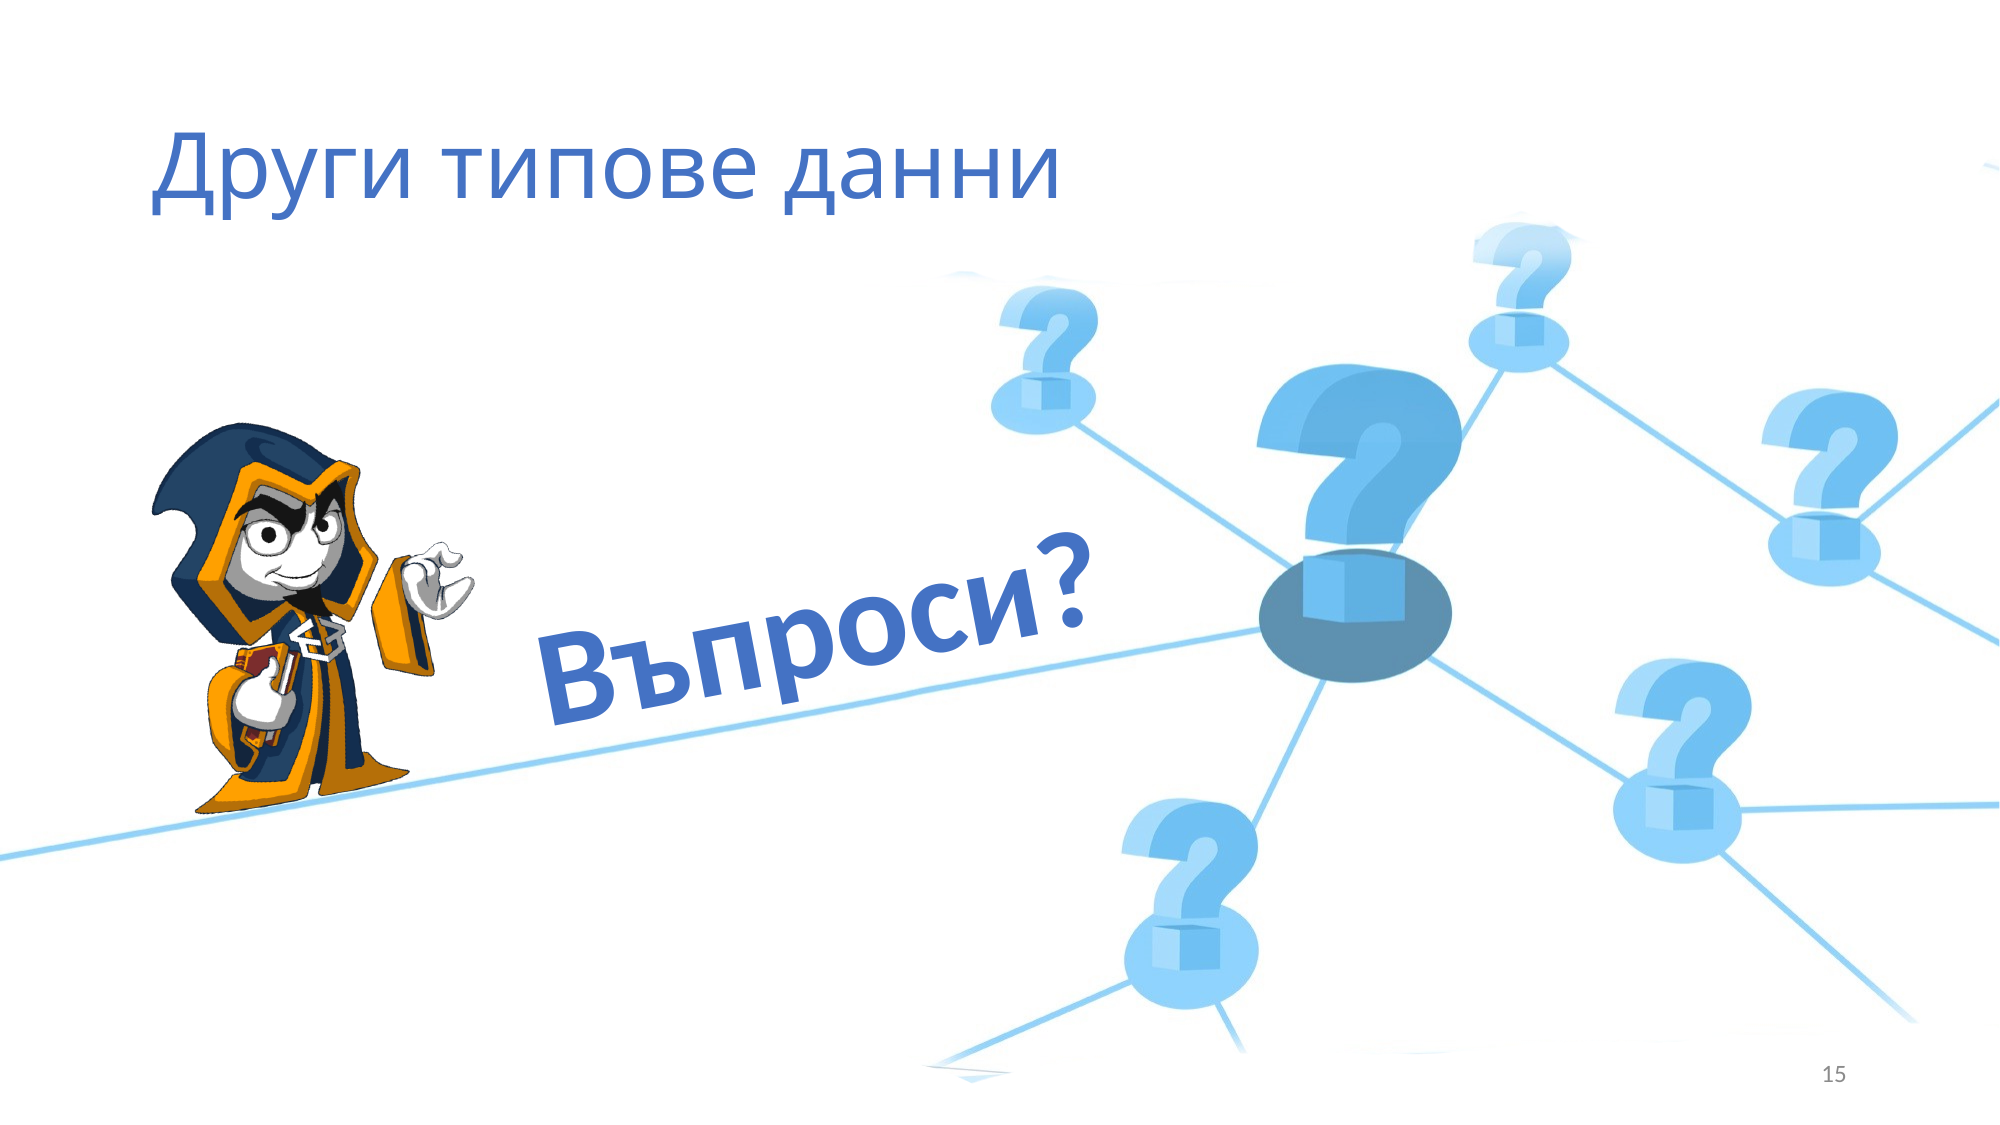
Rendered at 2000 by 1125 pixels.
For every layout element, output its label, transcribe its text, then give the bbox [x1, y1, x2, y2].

text_box Въпроси? [554, 473, 1199, 745]
slide_number 15 [1412, 1042, 1862, 1103]
picture [0, 0, 2000, 1125]
title Други типове данни [137, 59, 1862, 278]
